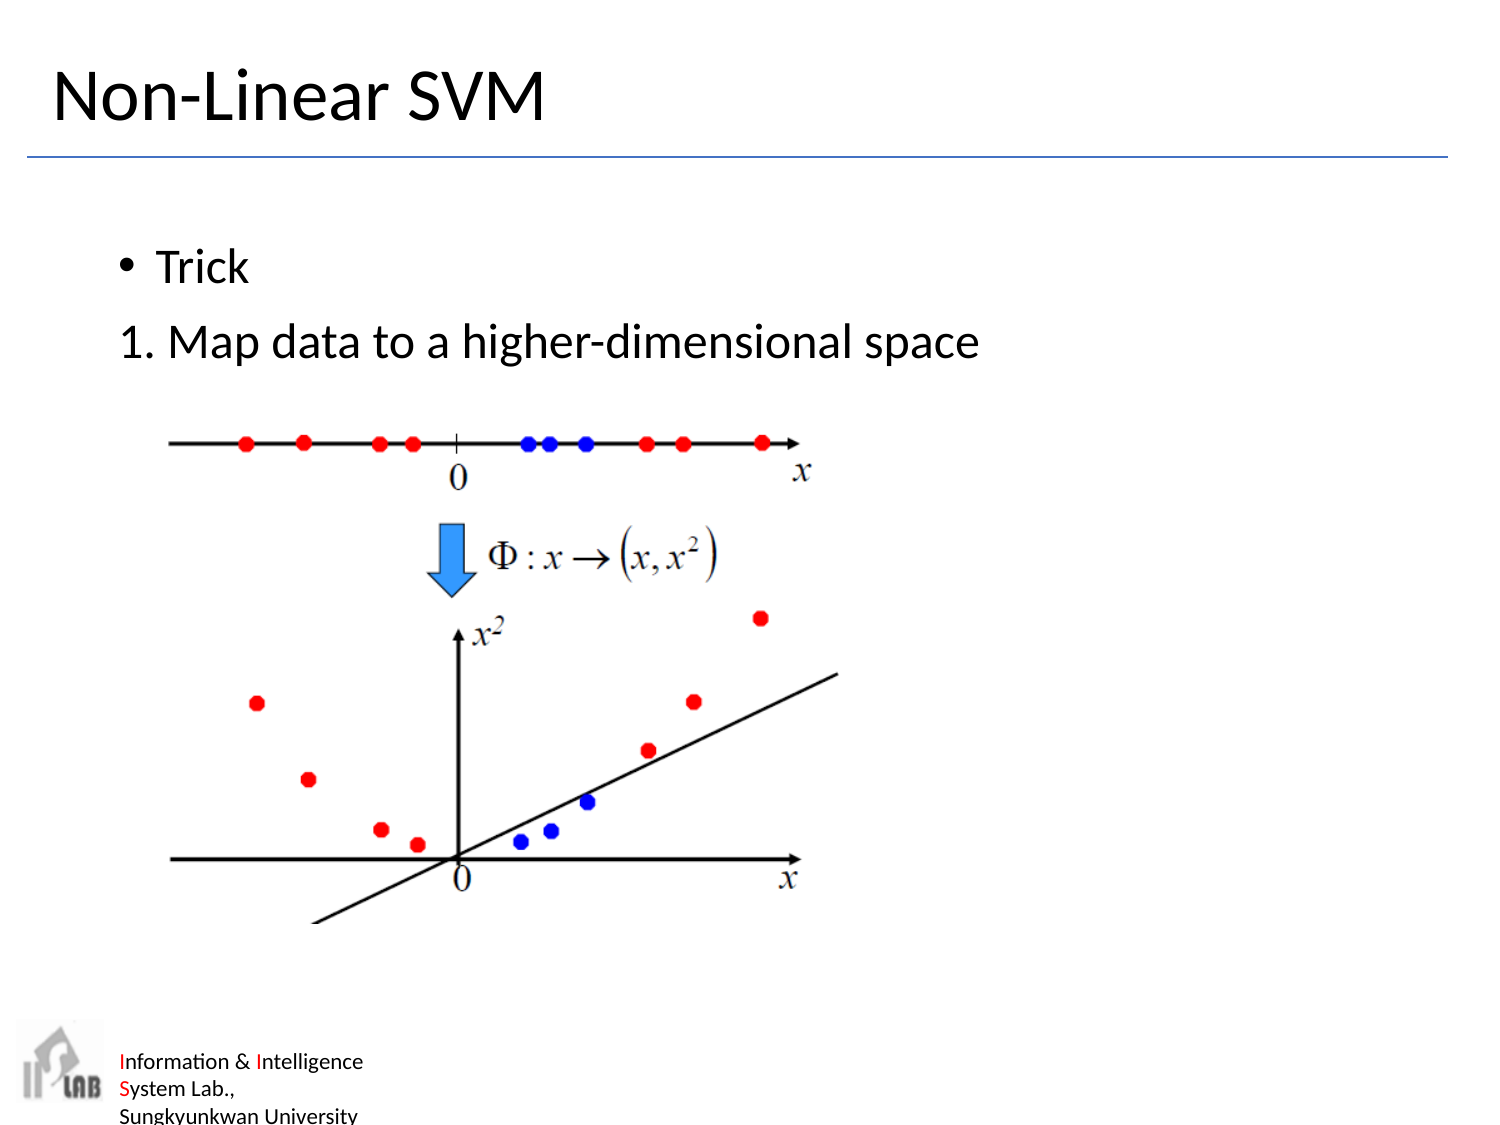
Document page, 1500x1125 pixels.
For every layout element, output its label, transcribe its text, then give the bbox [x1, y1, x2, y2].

picture [16, 1019, 104, 1103]
list Trick 1. Map data to a higher-dimensional space [103, 233, 1397, 1014]
title Non-Linear SVM [37, 35, 1500, 158]
picture [147, 420, 951, 924]
